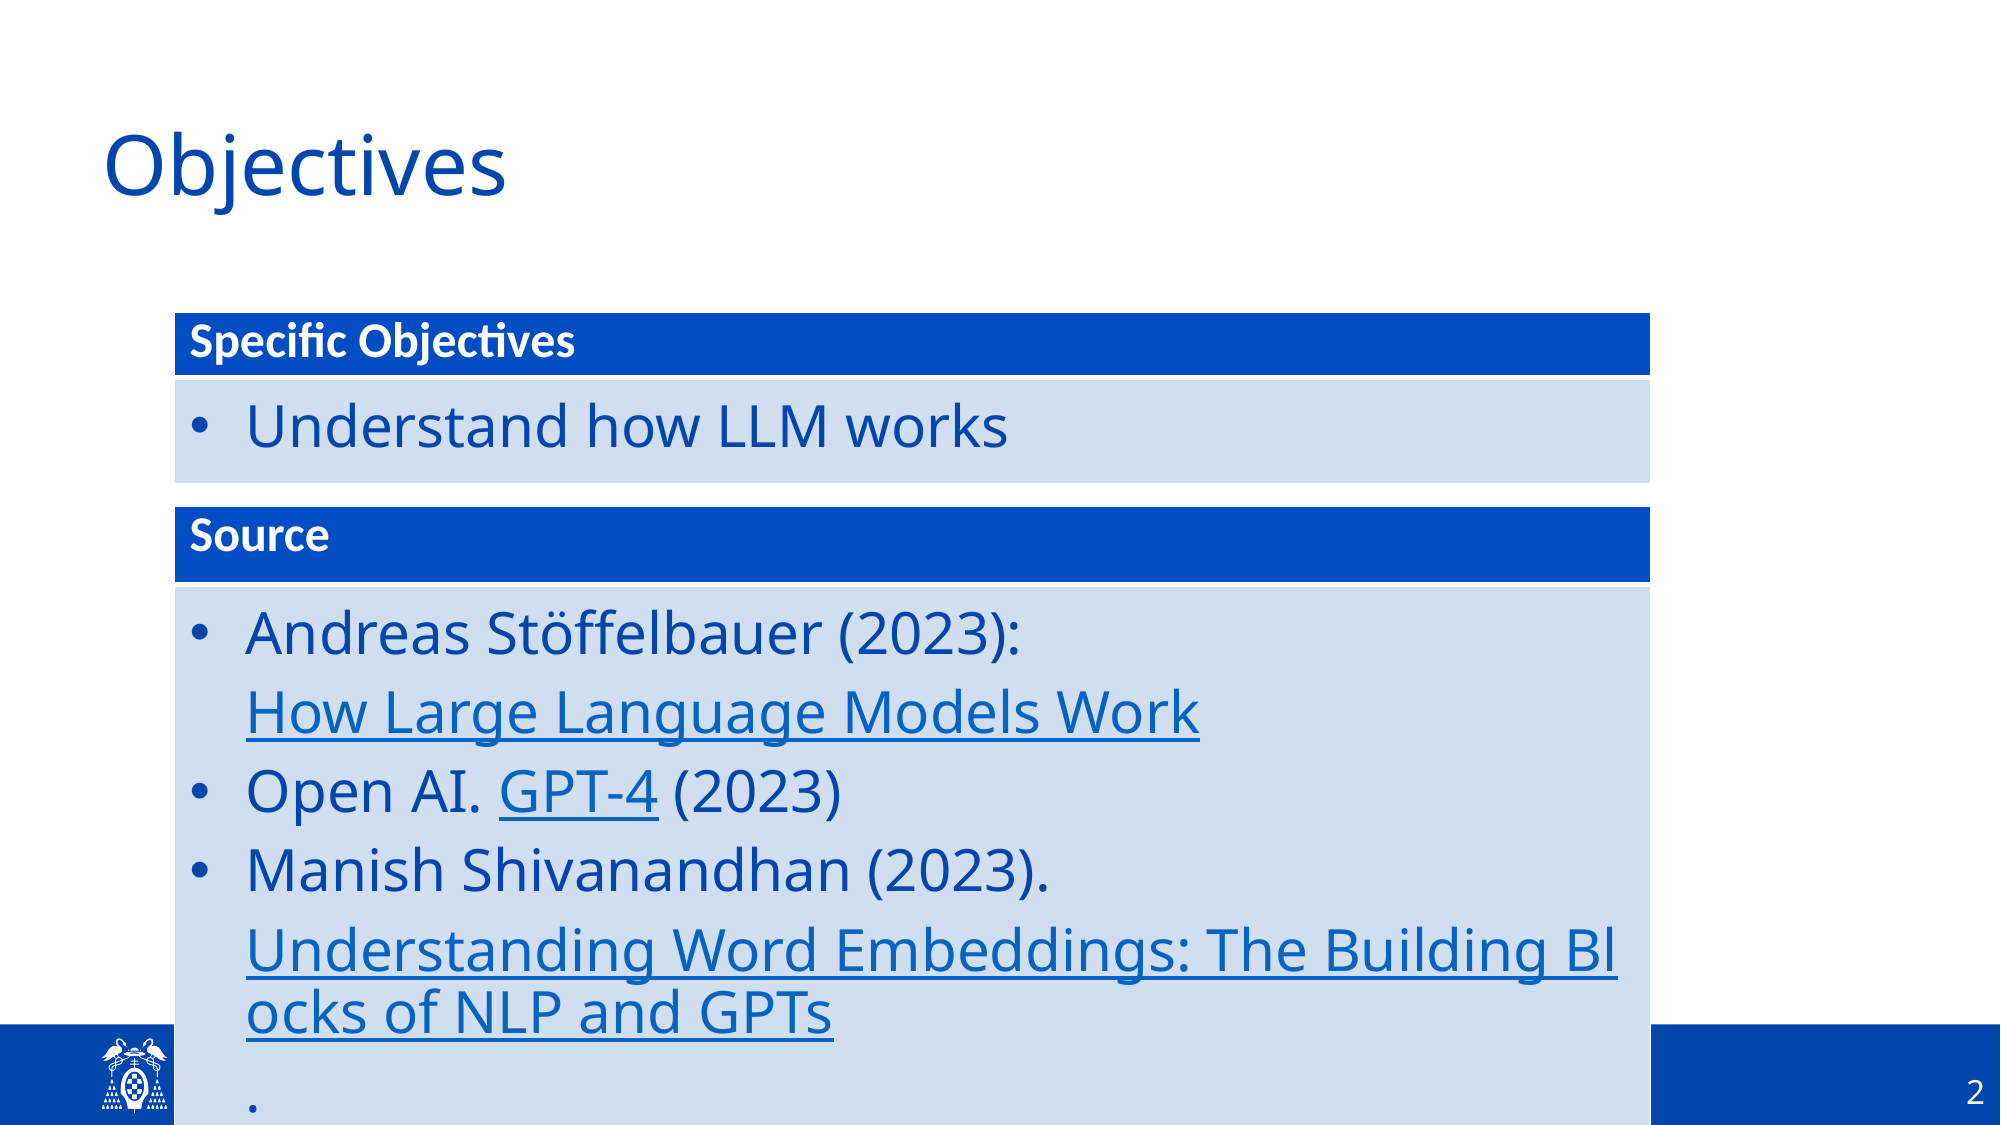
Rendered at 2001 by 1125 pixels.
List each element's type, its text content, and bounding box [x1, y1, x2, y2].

title Objectives [87, 59, 1863, 278]
table_header Source [175, 507, 1650, 582]
picture [87, 1026, 174, 1125]
table_cell Andreas Stöffelbauer (2023): How Large Language Models Work Open AI. GPT-4 (2023) Manish Shivanandhan (2023). Understanding Word Embeddings: The Building Blocks of NLP and GPTs. Vaswani et al. (2017). Attention Is All You Need Minaee et al. (2024). Large Language Models: A Survey [175, 587, 1650, 1125]
table_cell Understand how LLM works [175, 380, 1650, 483]
table_header Specific Objectives [175, 313, 1650, 375]
